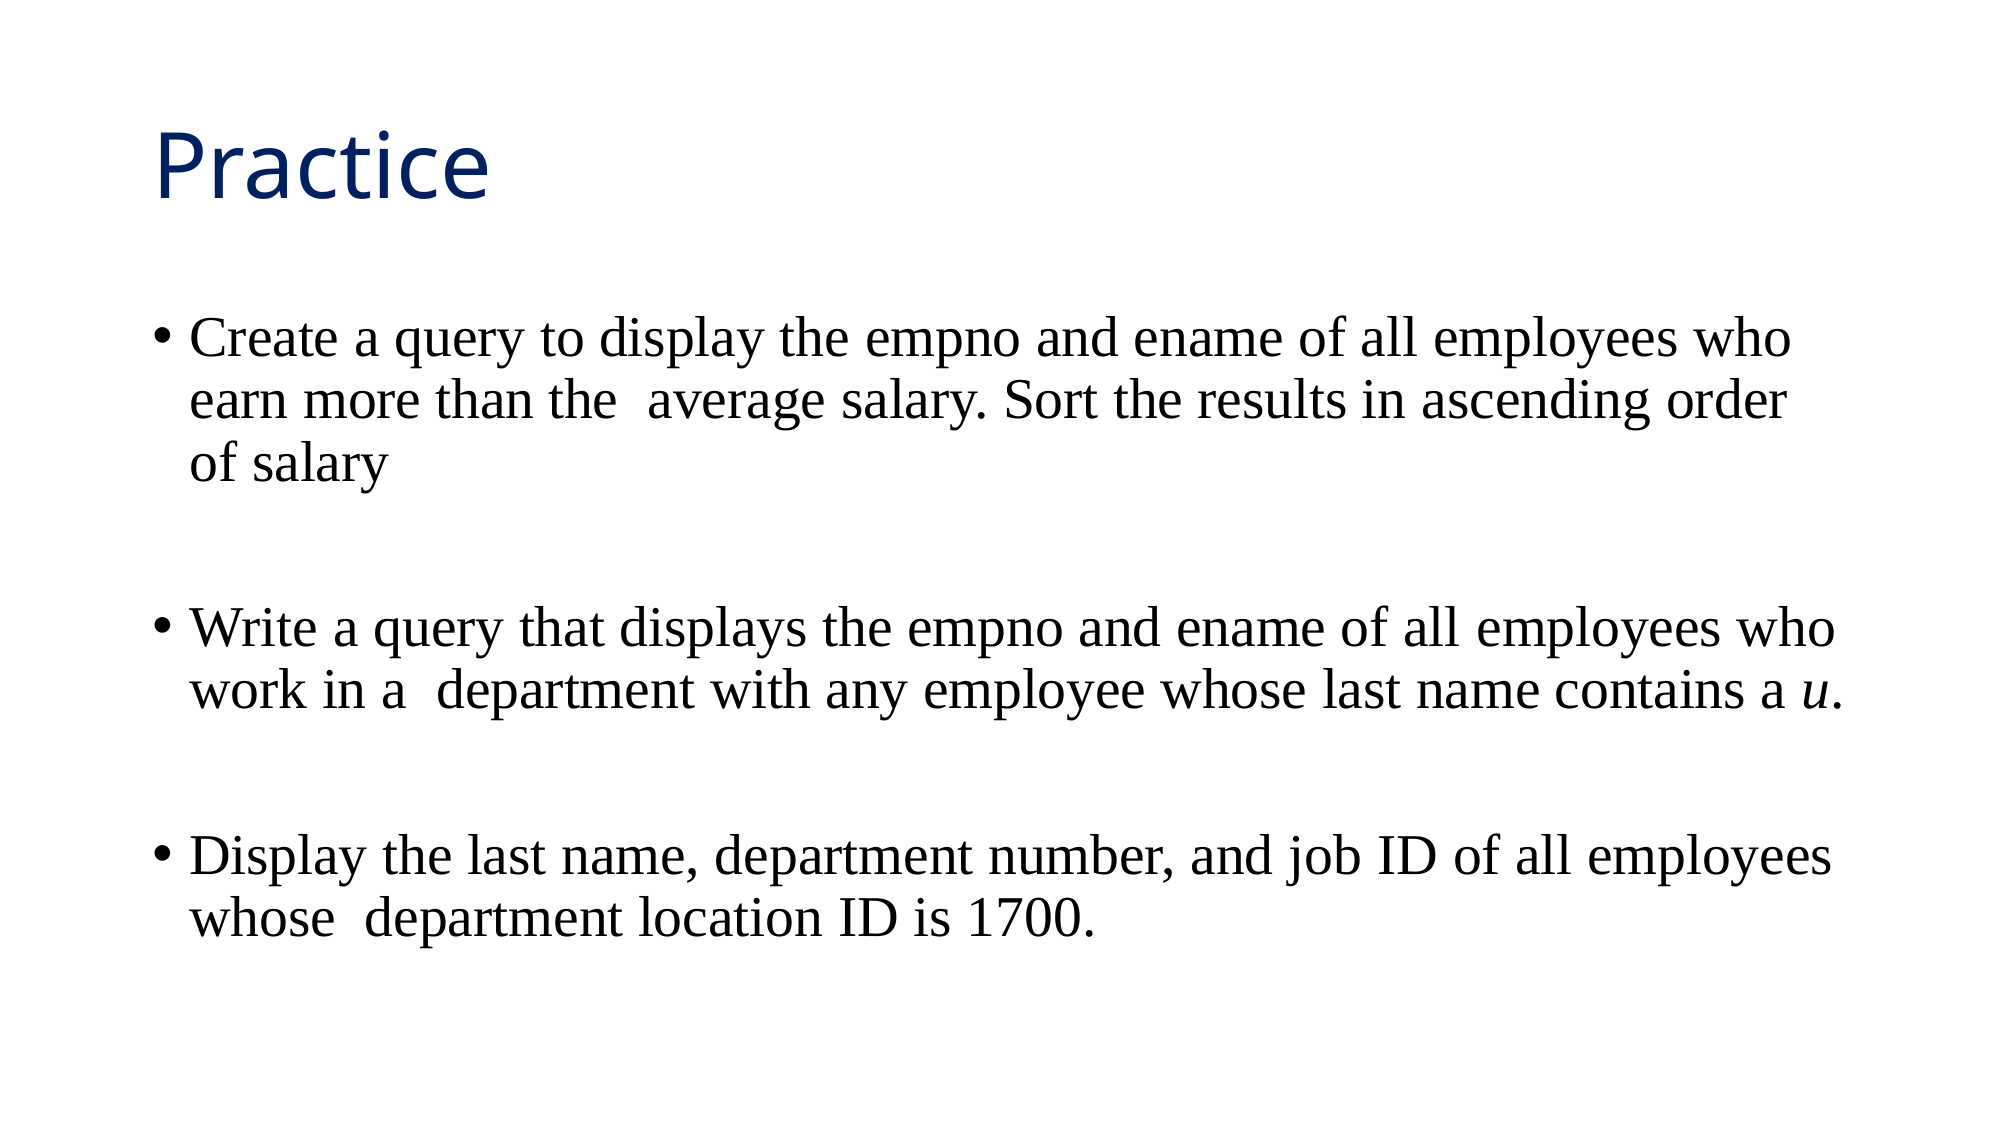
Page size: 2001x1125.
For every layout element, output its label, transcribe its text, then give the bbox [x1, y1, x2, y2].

list Create a query to display the empno and ename of all employees who earn more than the average salary. Sort the results in ascending order of salary Write a query that displays the empno and ename of all employees who work in a department with any employee whose last name contains a u. Display the last name, department number, and job ID of all employees whose department location ID is 1700. [137, 299, 1863, 1014]
title Practice [137, 59, 1863, 278]
